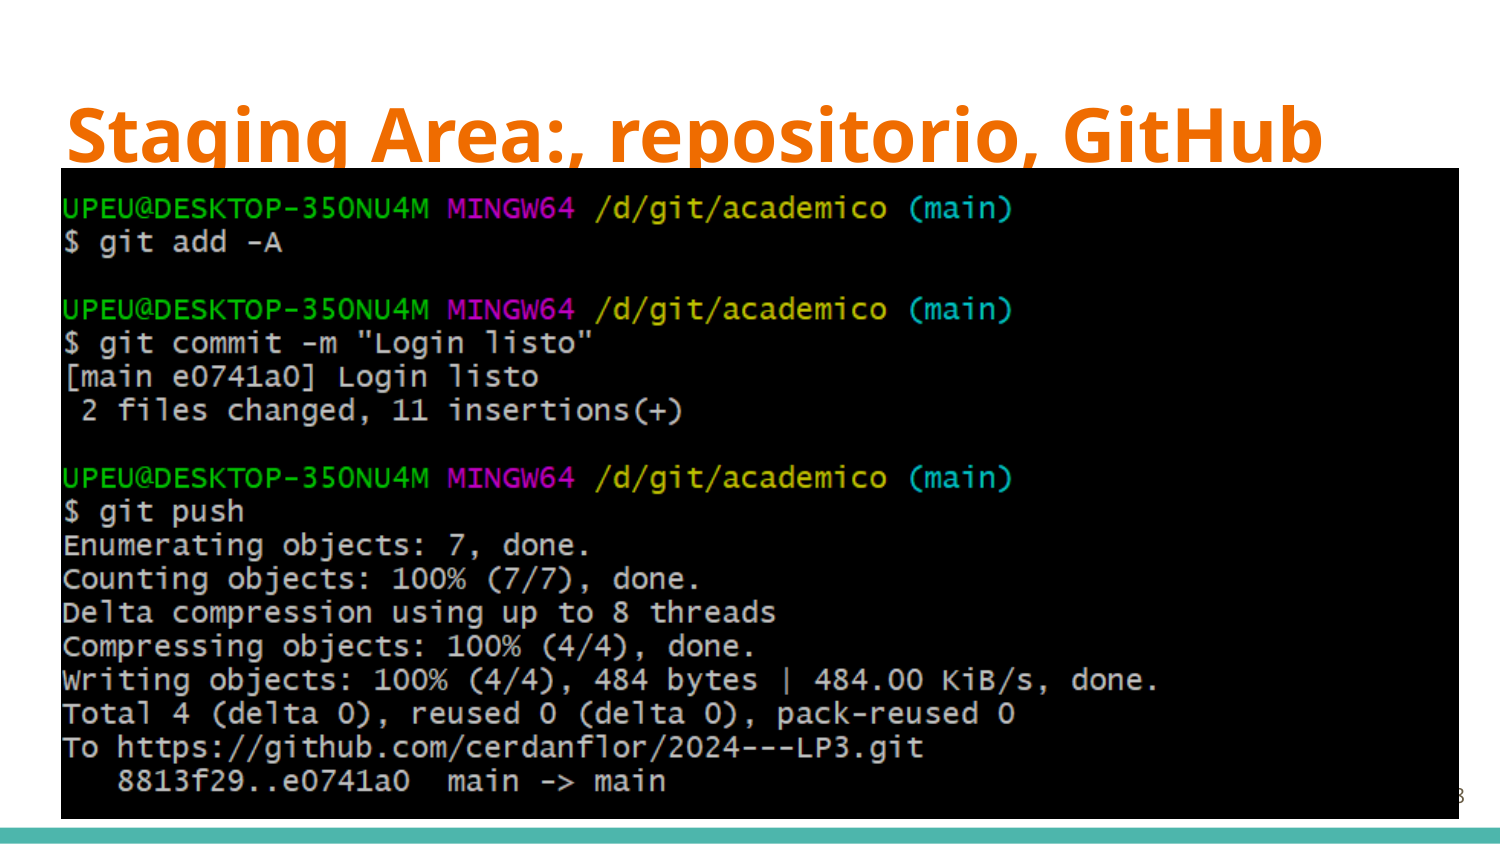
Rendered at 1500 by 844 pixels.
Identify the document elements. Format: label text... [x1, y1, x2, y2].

title Staging Area:, repositorio, GitHub [51, 72, 1449, 189]
picture [60, 168, 1459, 819]
slide_number ‹#› [1389, 764, 1480, 830]
